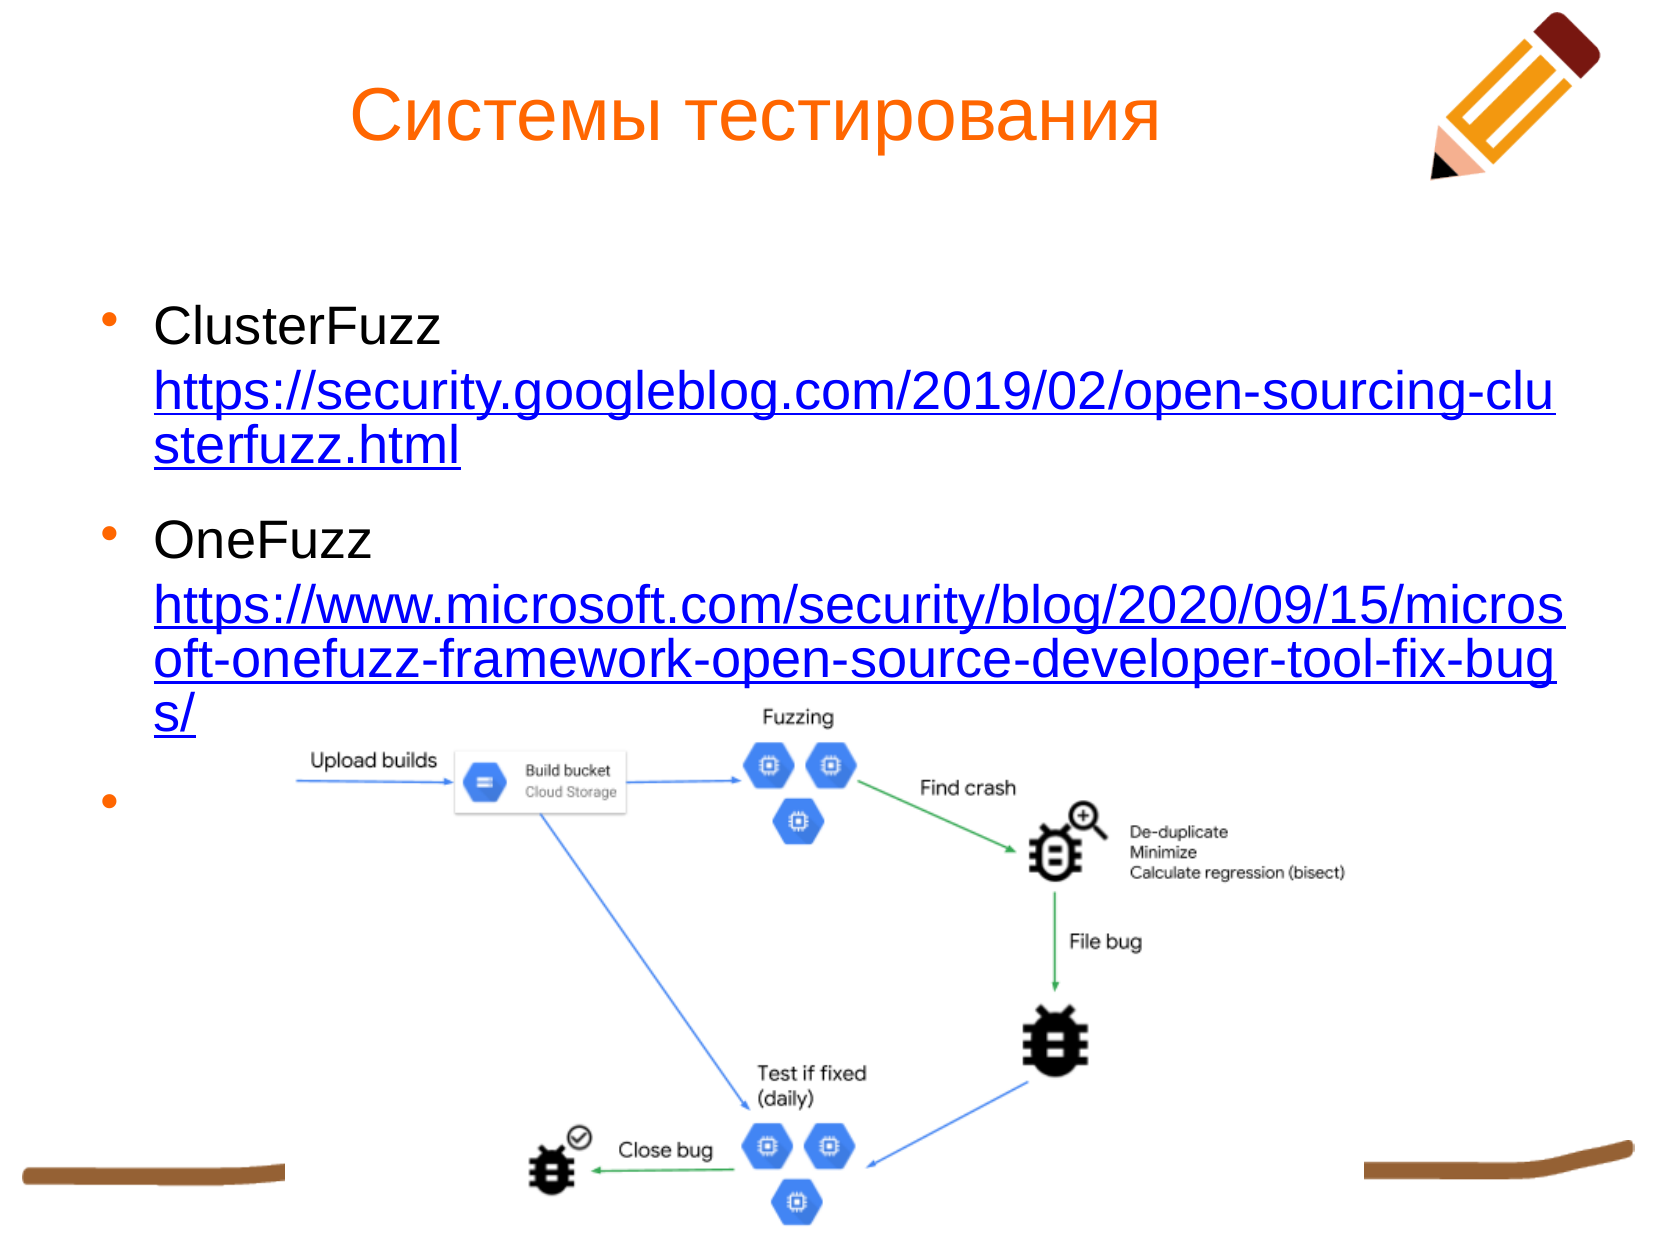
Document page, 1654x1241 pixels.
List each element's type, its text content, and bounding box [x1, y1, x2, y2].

text_box Системы тестирования [82, 65, 1430, 156]
text_box ClusterFuzz https://security.googleblog.com/2019/02/open-sourcing-clusterfuzz.html OneFuzz https://www.microsoft.com/security/blog/2020/09/15/microsoft-onefuzz-framework-open-source-developer-tool-fix-bugs/ [82, 290, 1571, 675]
picture [1430, 12, 1601, 181]
picture [22, 694, 1635, 1241]
